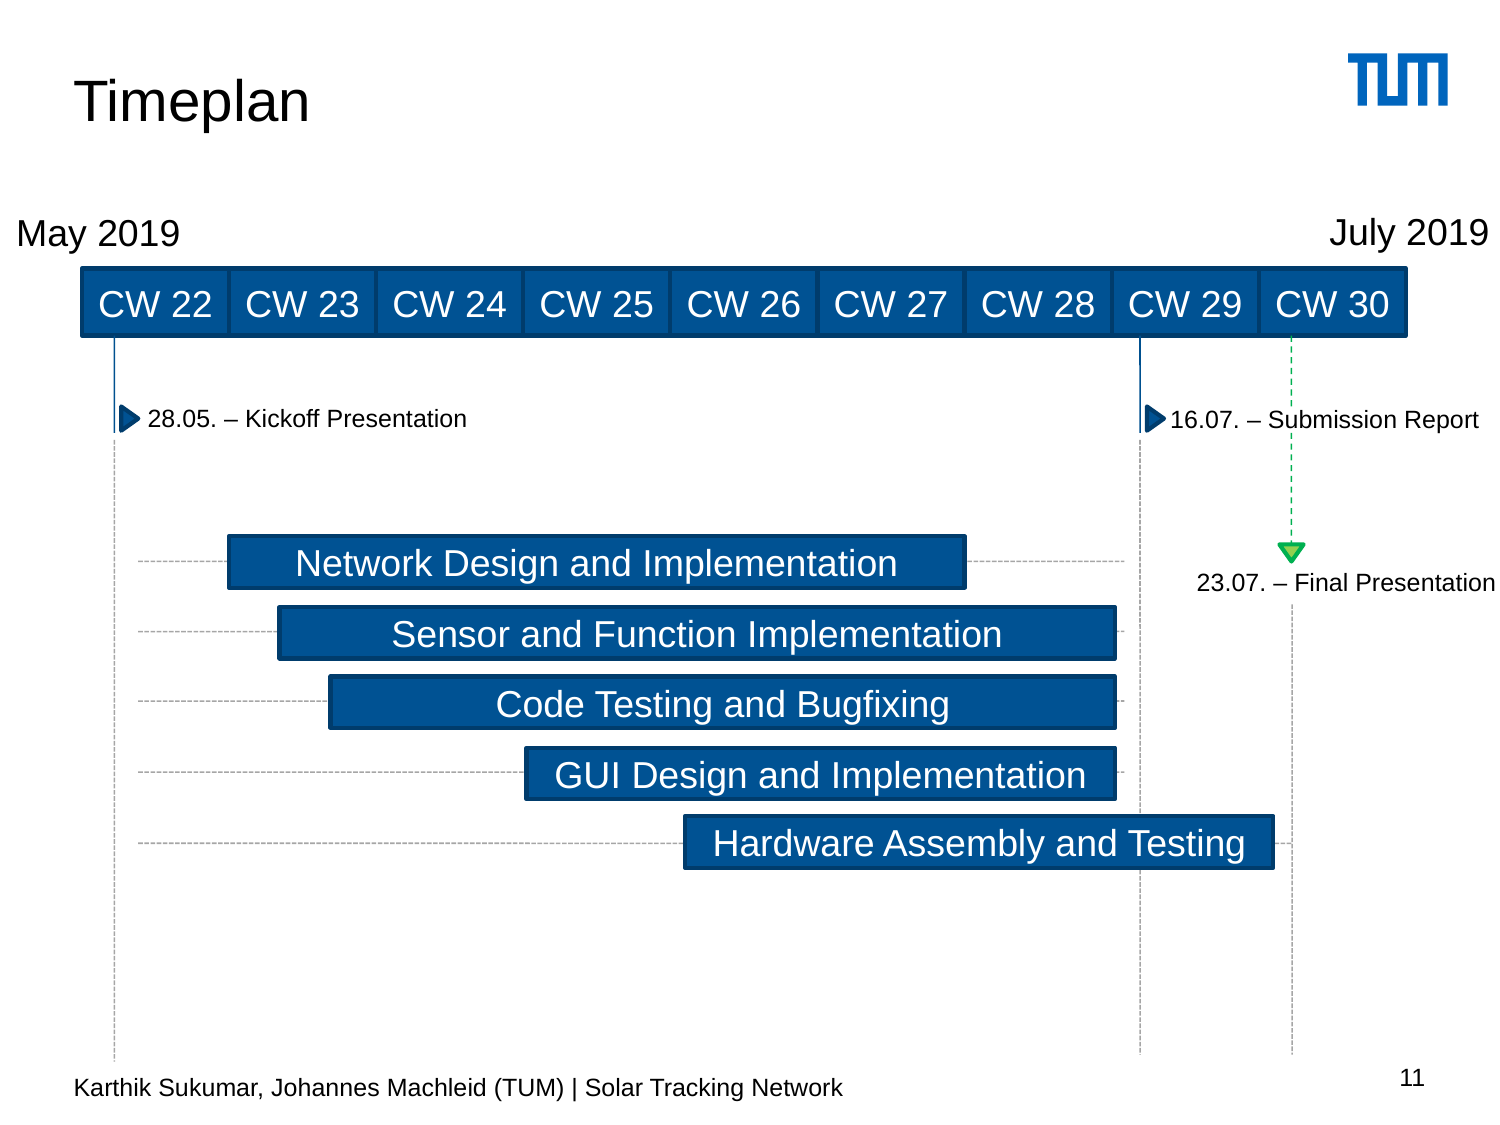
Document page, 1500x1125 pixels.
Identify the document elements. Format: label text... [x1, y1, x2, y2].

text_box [1139, 335, 1165, 434]
text_box 16.07. – Submission Report [1164, 395, 1500, 441]
text_box Network Design and Implementation [227, 534, 967, 590]
text_box July 2019 [1314, 200, 1500, 261]
text_box GUI Design and Implementation [524, 746, 1117, 801]
text_box May 2019 [1, 201, 196, 261]
text_box [1277, 542, 1306, 558]
text_box Sensor and Function Implementation [277, 605, 1117, 661]
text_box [113, 335, 139, 434]
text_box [81, 268, 1407, 336]
text_box [58, 207, 1441, 1028]
text_box 11 [1273, 1054, 1441, 1115]
text_box 23.07. – Final Presentation [1181, 558, 1500, 604]
text_box Hardware Assembly and Testing [683, 814, 1275, 870]
text_box 28.05. – Kickoff Presentation [140, 395, 663, 440]
text_box Code Testing and Bugfixing [328, 674, 1117, 730]
text_box Timeplan [58, 60, 1230, 119]
